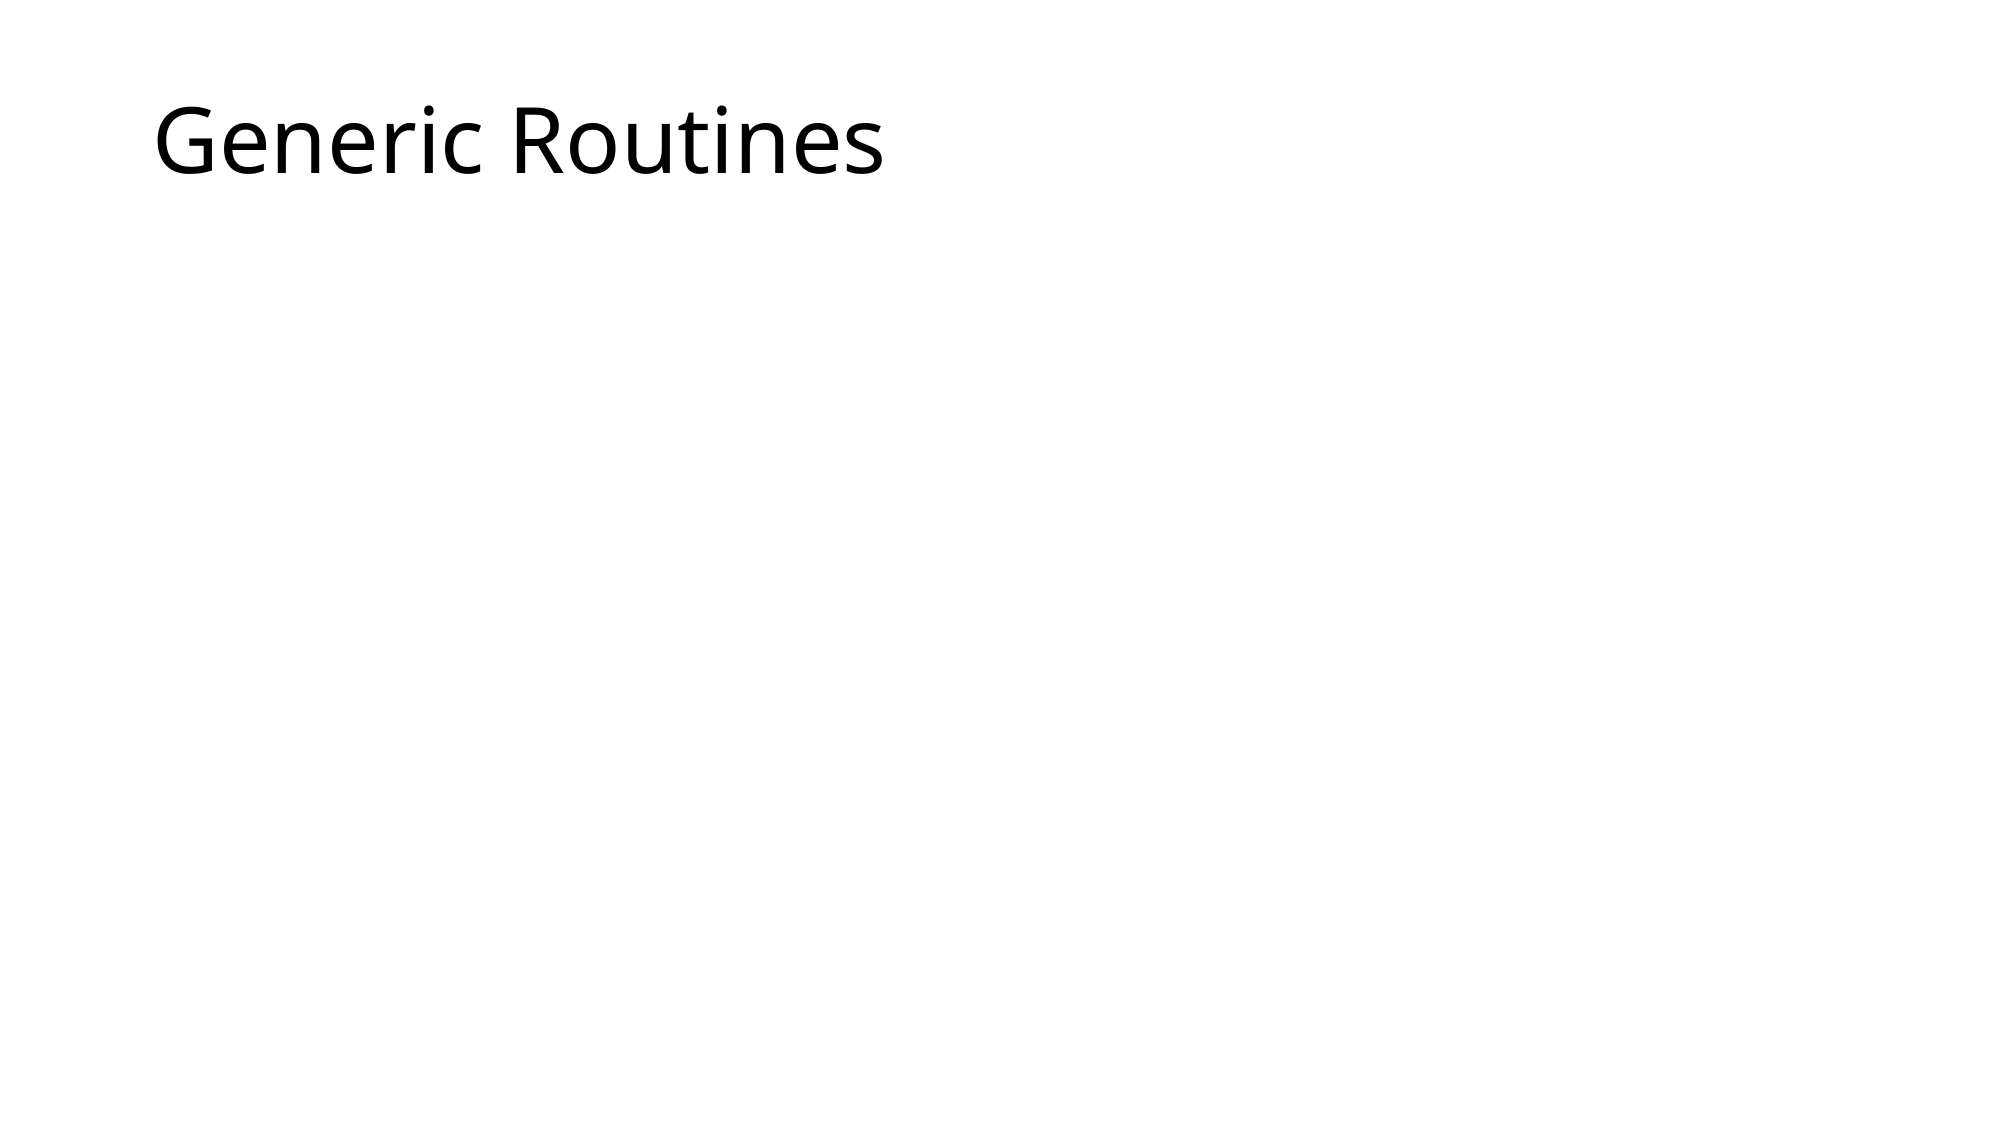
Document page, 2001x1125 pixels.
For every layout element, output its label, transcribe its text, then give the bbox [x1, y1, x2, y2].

title Generic Routines [137, 59, 1863, 228]
